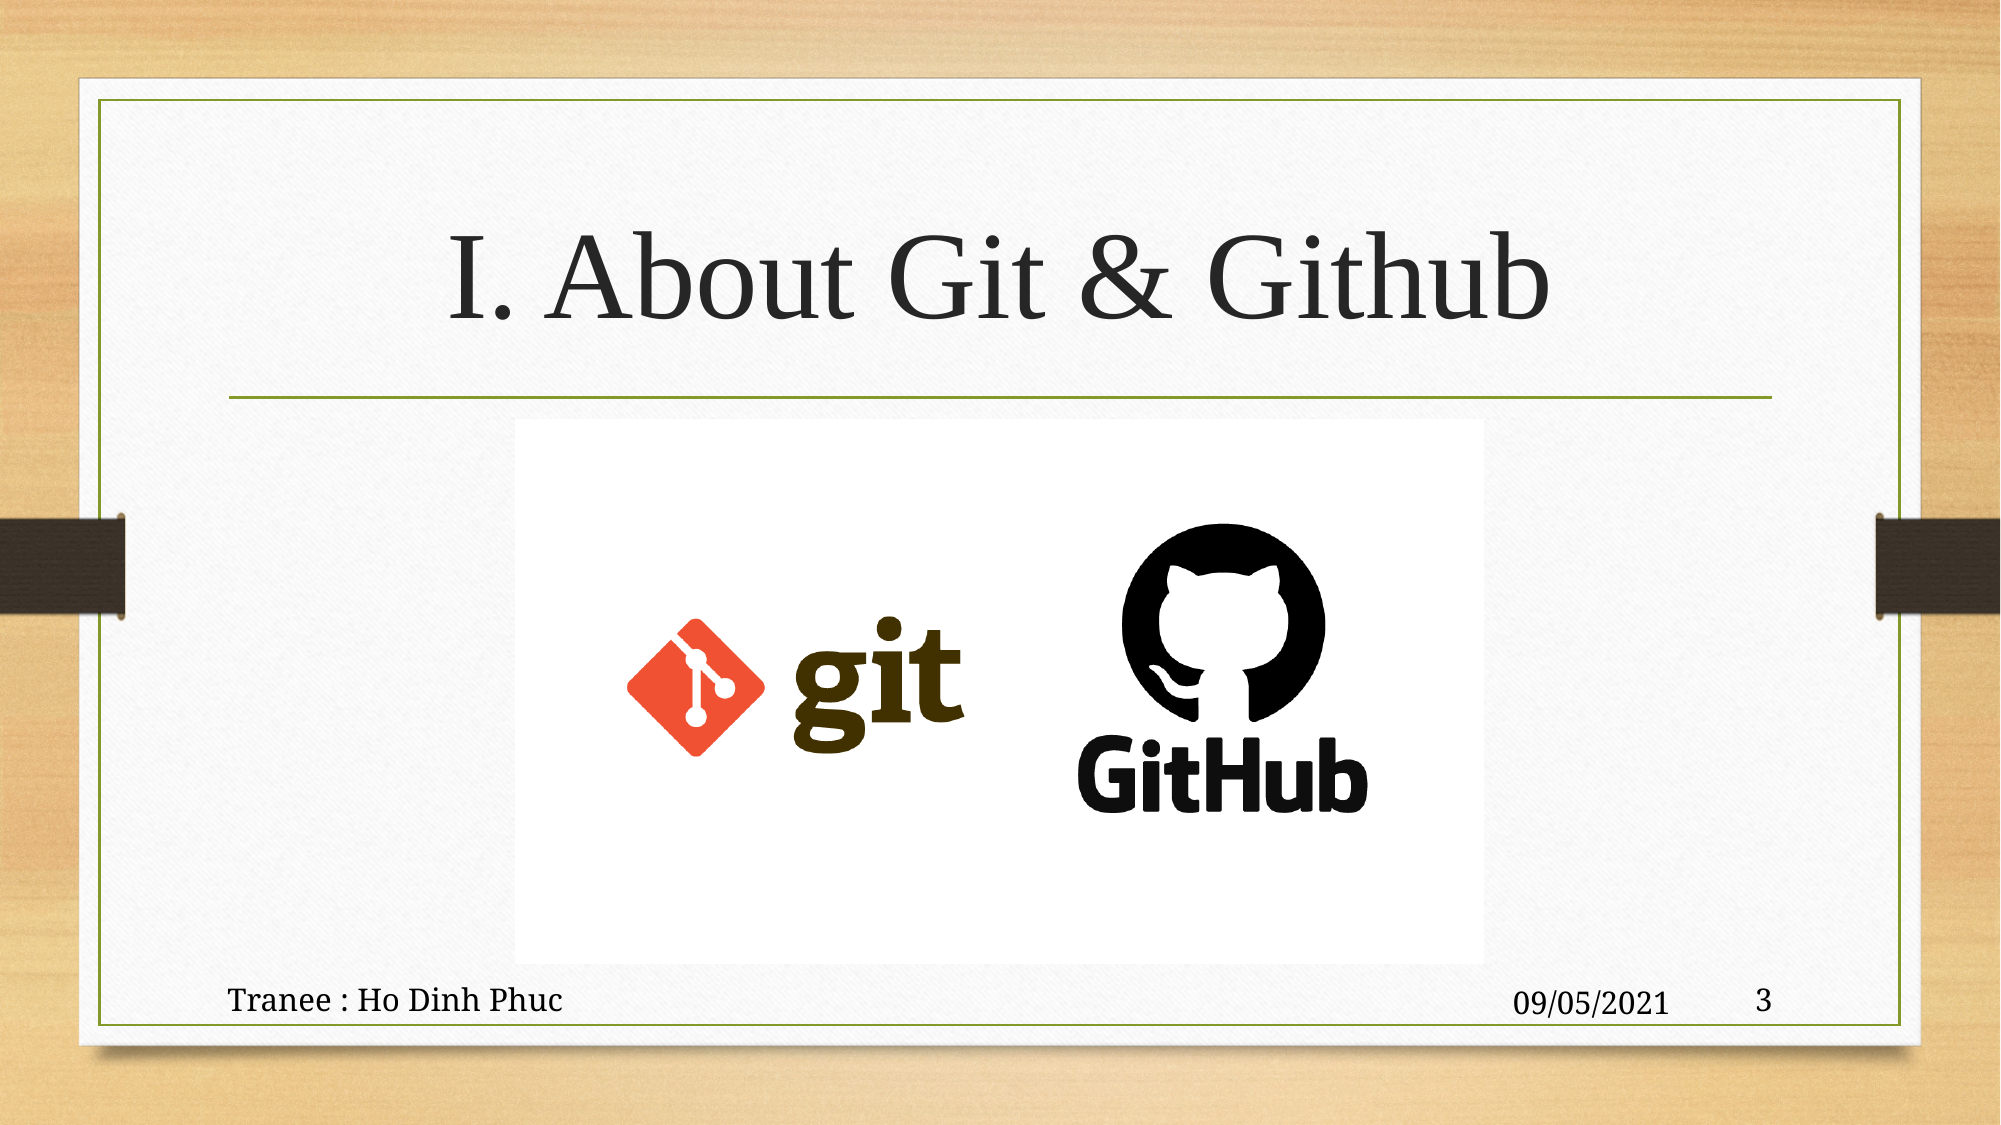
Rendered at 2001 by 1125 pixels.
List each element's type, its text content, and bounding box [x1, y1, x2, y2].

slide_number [1423, 979, 1686, 1025]
slide_number 3 [1698, 979, 1788, 1025]
footer Tranee : Ho Dinh Phuc [212, 979, 1411, 1025]
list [515, 419, 1485, 964]
picture [0, 0, 2001, 1125]
title I. About Git & Github [212, 161, 1788, 375]
